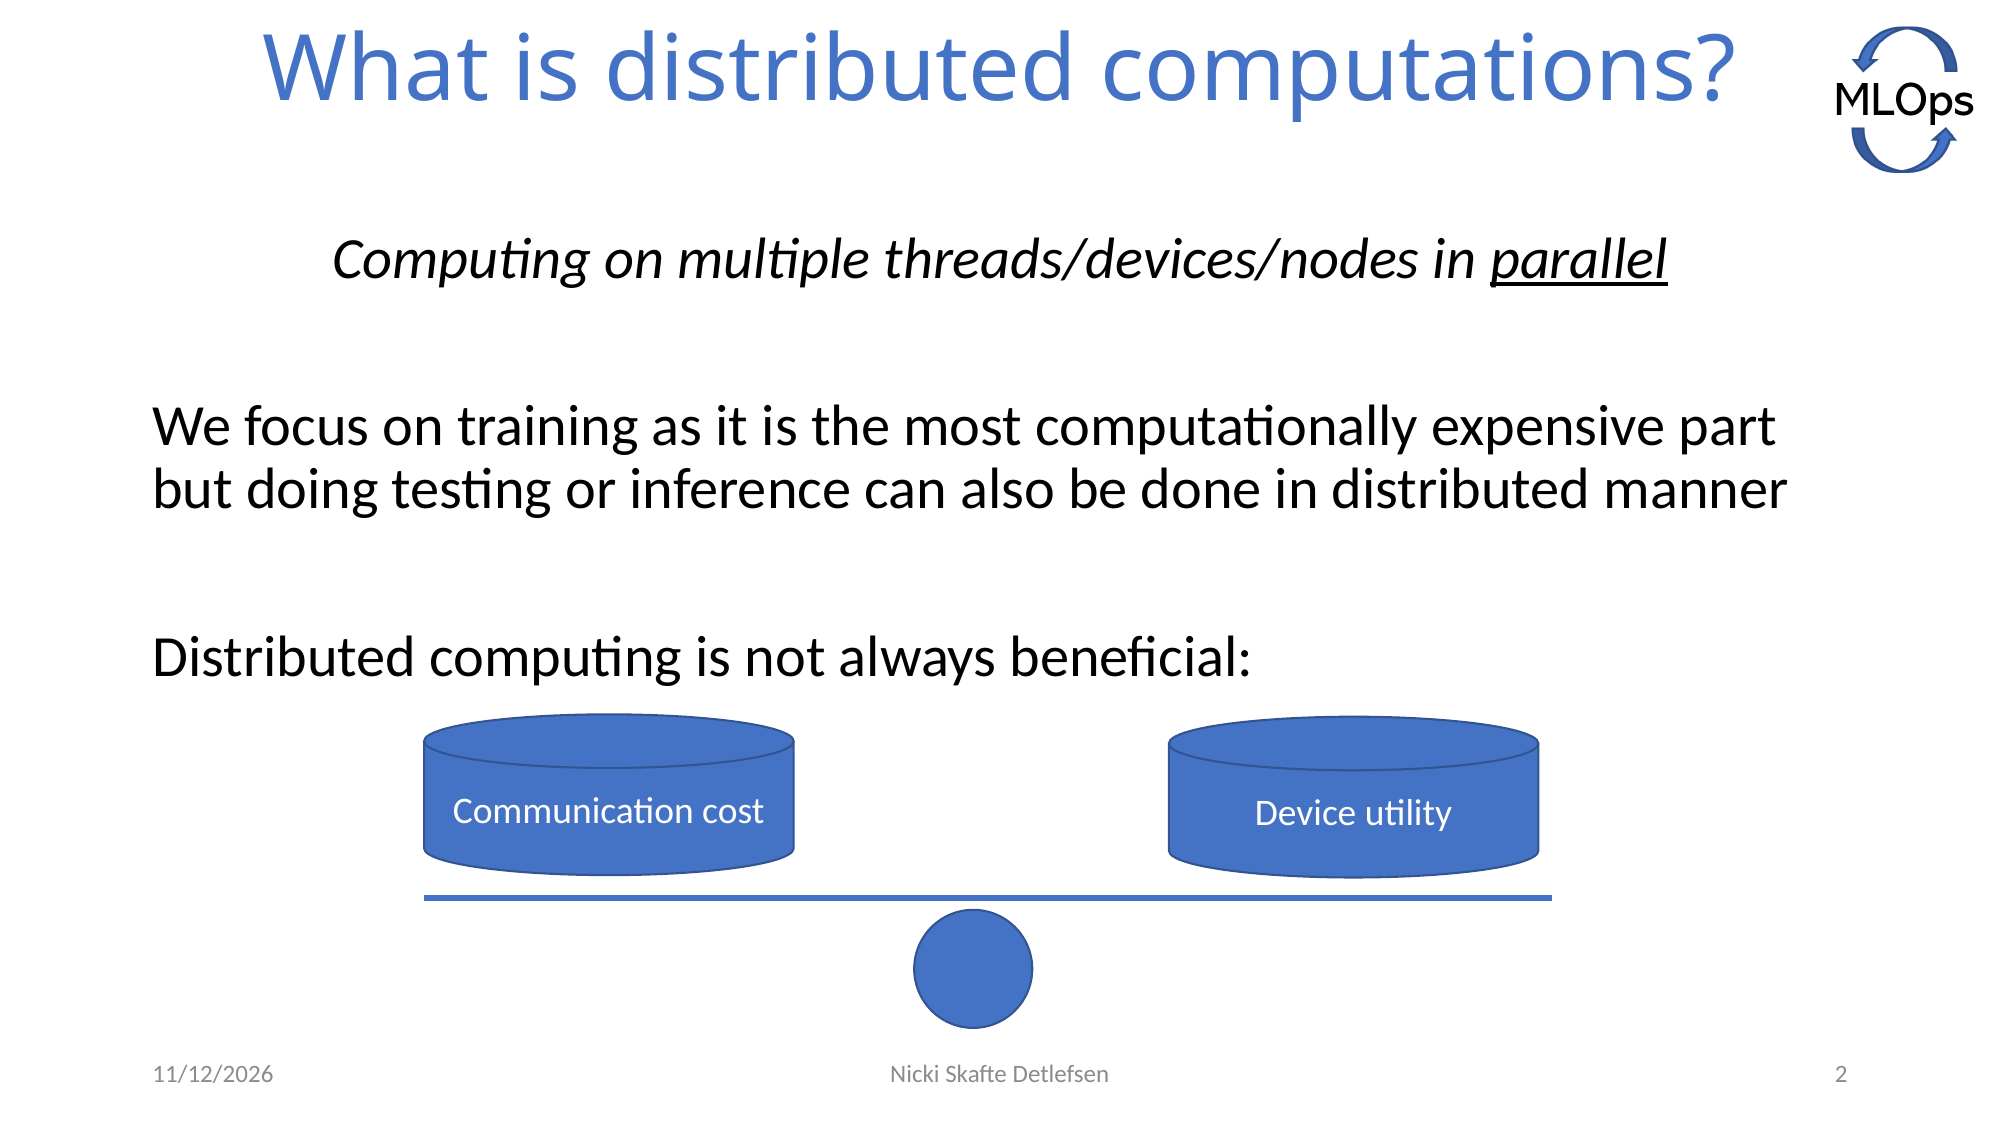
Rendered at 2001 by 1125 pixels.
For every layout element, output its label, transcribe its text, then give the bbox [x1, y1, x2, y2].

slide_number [137, 1042, 588, 1103]
footer Nicki Skafte Detlefsen [662, 1042, 1338, 1103]
text_box Communication cost [423, 713, 795, 877]
text_box [913, 908, 1034, 1029]
list Computing on multiple threads/devices/nodes in parallel We focus on training as it is the most computationally expensive part but doing testing or inference can also be done in distributed manner Distributed computing is not always beneficial: [137, 220, 1863, 1014]
text_box Device utility [1167, 715, 1540, 879]
title What is distributed computations? [137, 0, 1863, 180]
slide_number 2 [1412, 1042, 1863, 1103]
picture [1863, 22, 1978, 180]
